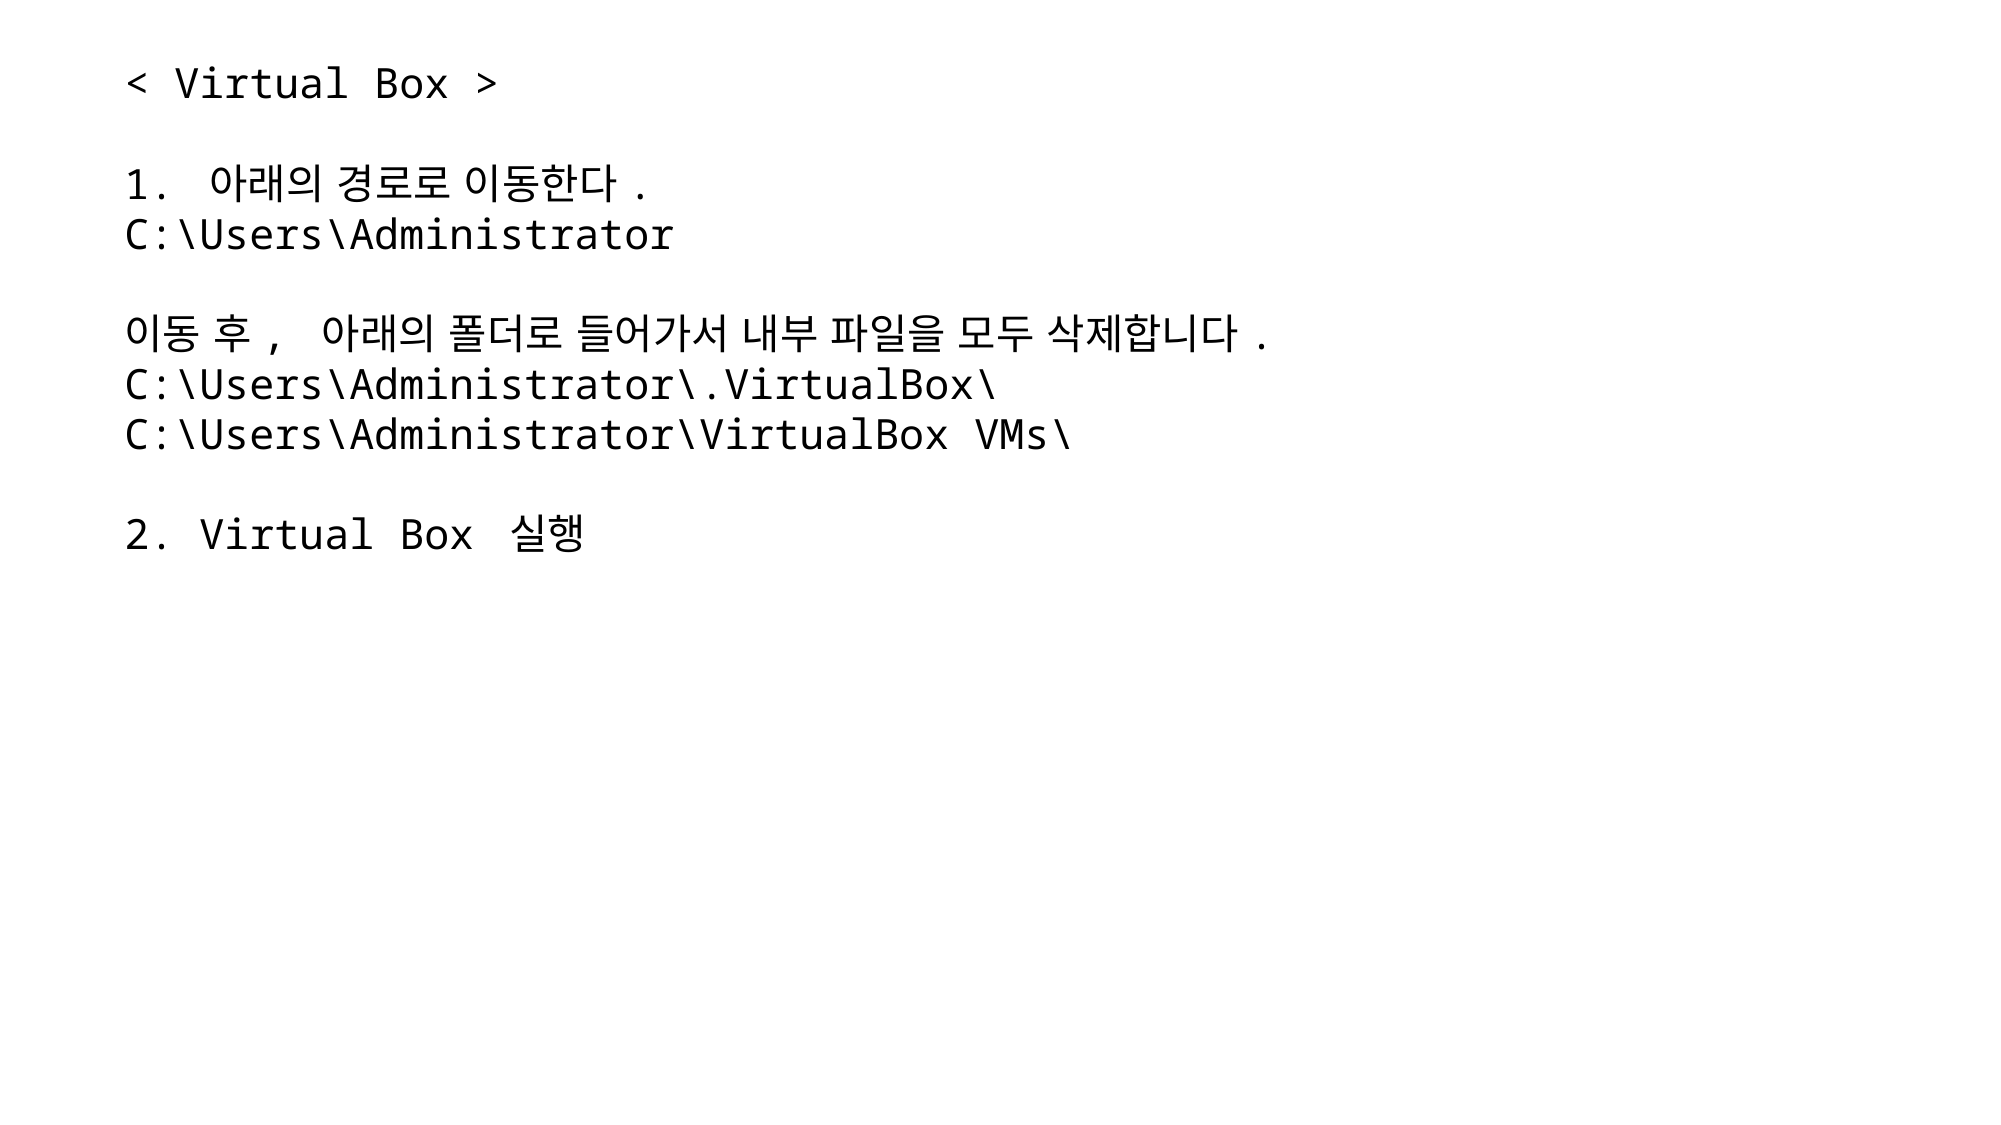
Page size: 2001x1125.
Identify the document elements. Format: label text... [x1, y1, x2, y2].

text_box < Virtual Box > 1. 아래의 경로로 이동한다. C:\Users\Administrator 이동 후, 아래의 폴더로 들어가서 내부 파일을 모두 삭제합니다. C:\Users\Administrator\.VirtualBox\ C:\Users\Administrator\VirtualBox VMs\ 2. Virtual Box 실행 [109, 49, 1290, 565]
